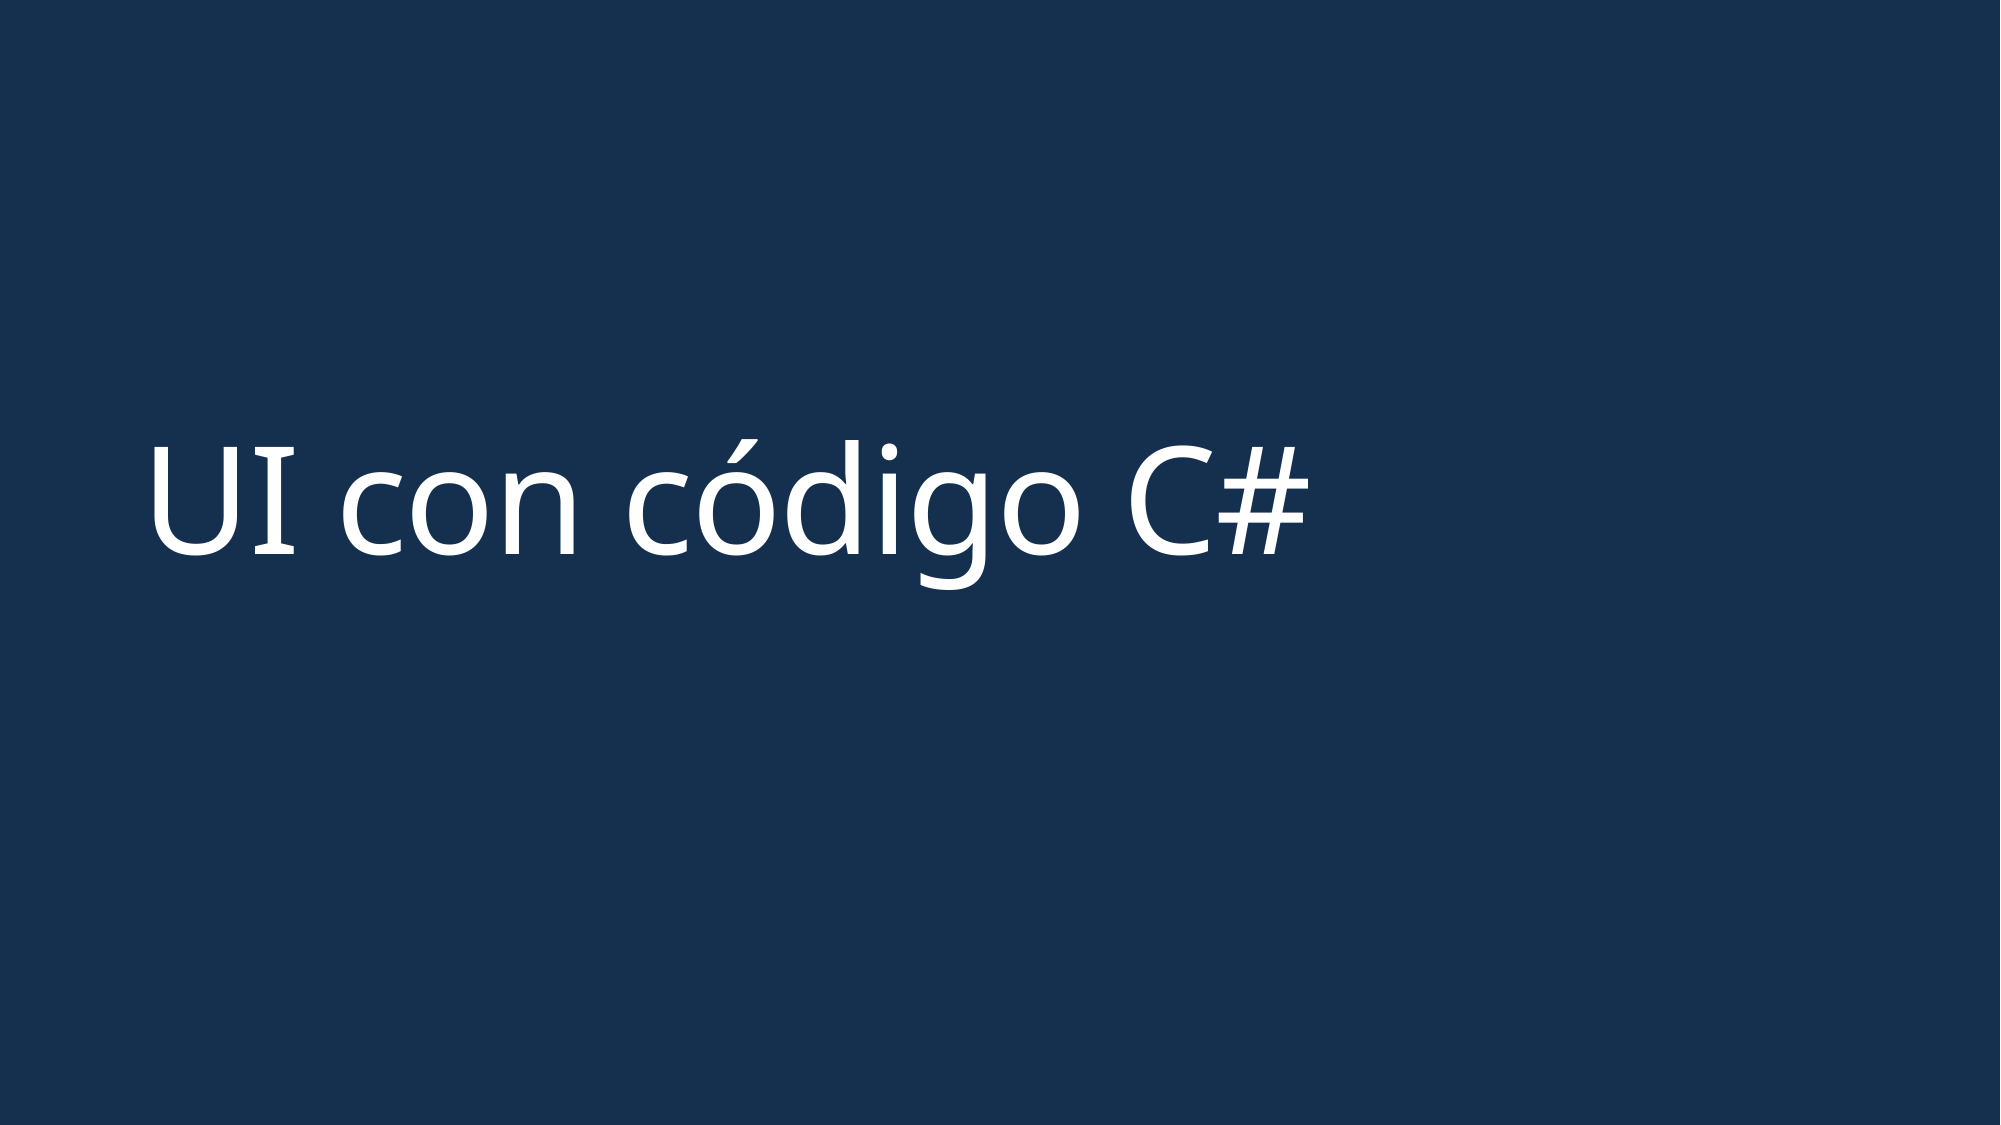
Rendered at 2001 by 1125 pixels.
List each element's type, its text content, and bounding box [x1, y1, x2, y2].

title UI con código C# [117, 409, 1841, 598]
